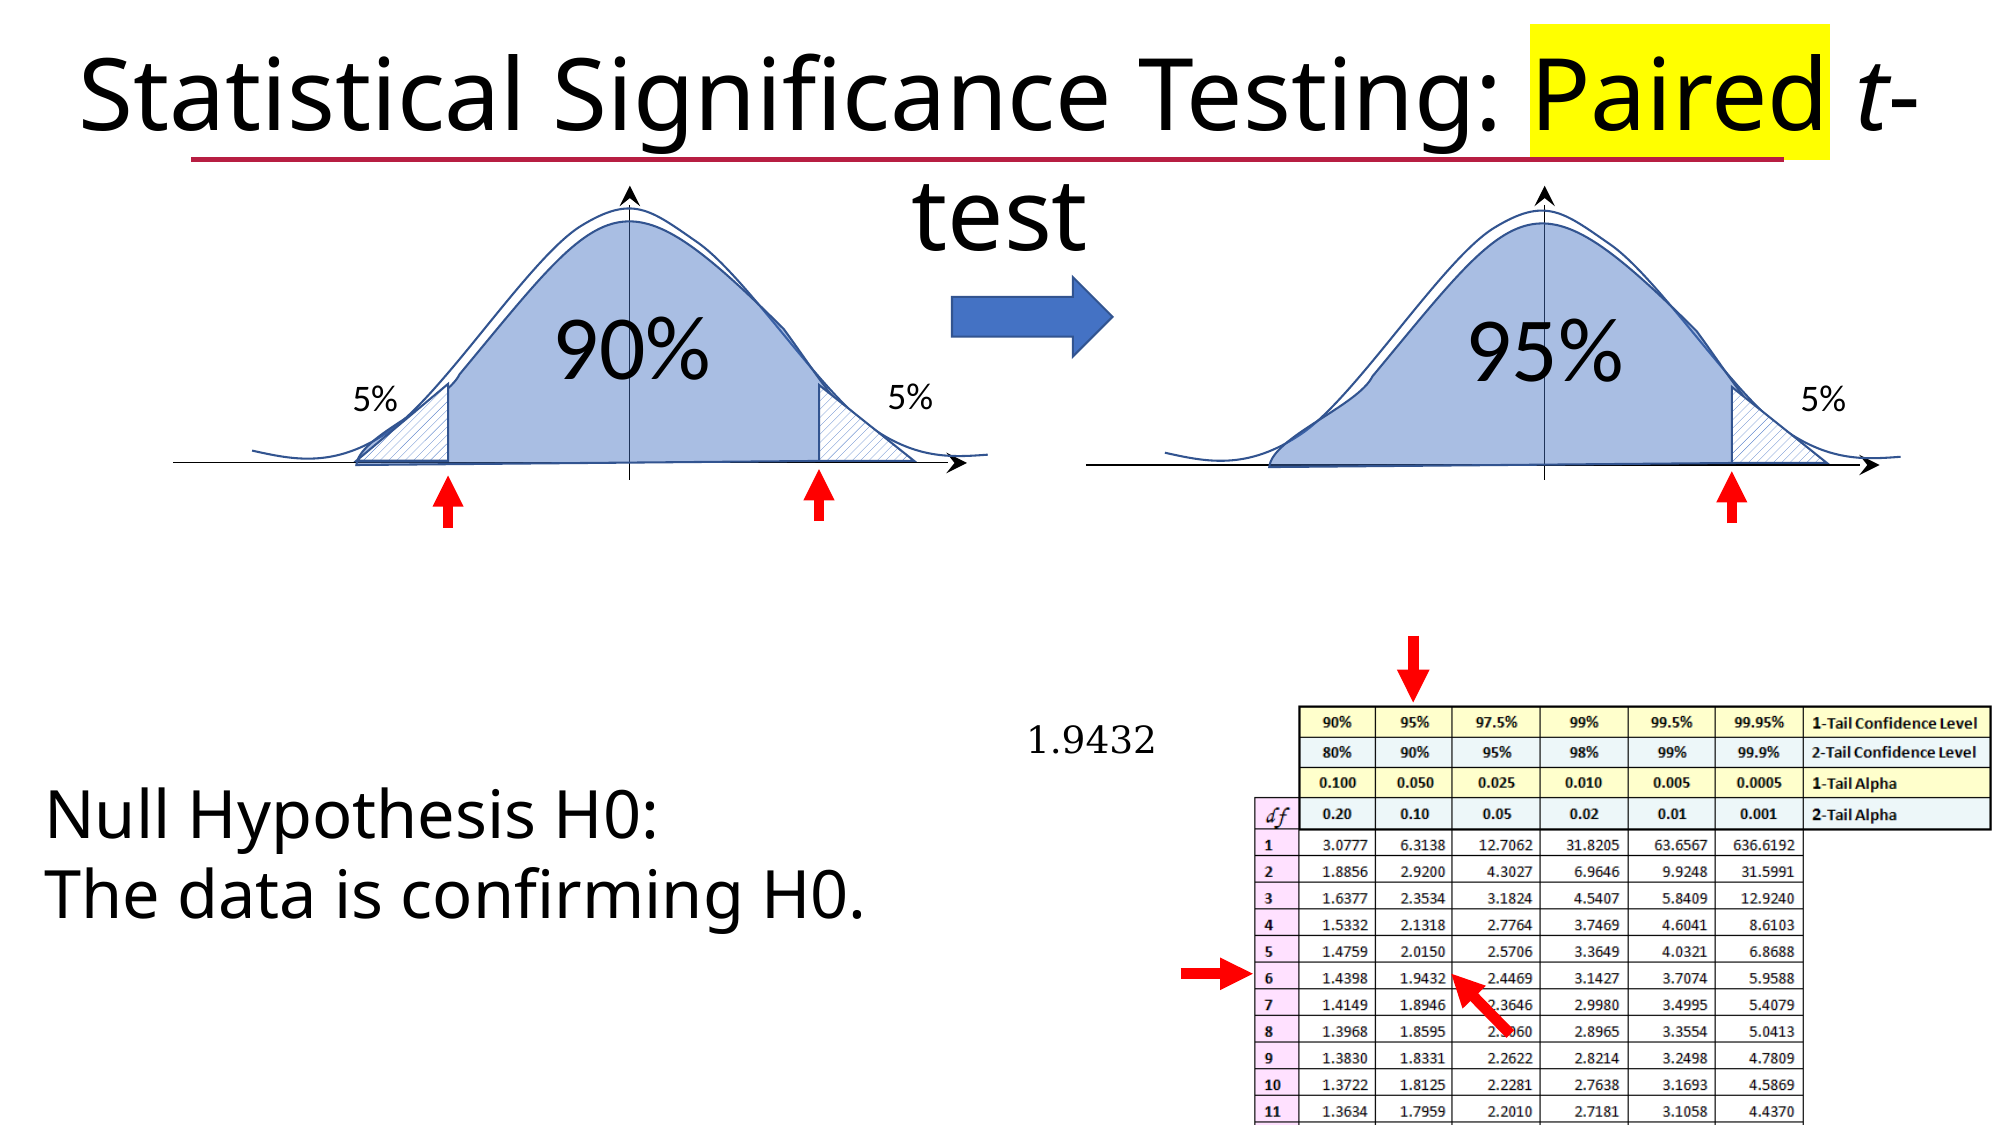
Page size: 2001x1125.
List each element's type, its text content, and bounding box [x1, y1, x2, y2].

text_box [1085, 185, 1901, 524]
text_box Statistical Significance Testing: Paired t-test [0, 23, 2000, 278]
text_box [173, 185, 988, 528]
text_box Null Hypothesis H0: The data is confirming H0. [29, 765, 1030, 940]
picture [1252, 702, 1993, 1125]
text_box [1451, 973, 1511, 1035]
text_box [988, 274, 1085, 360]
